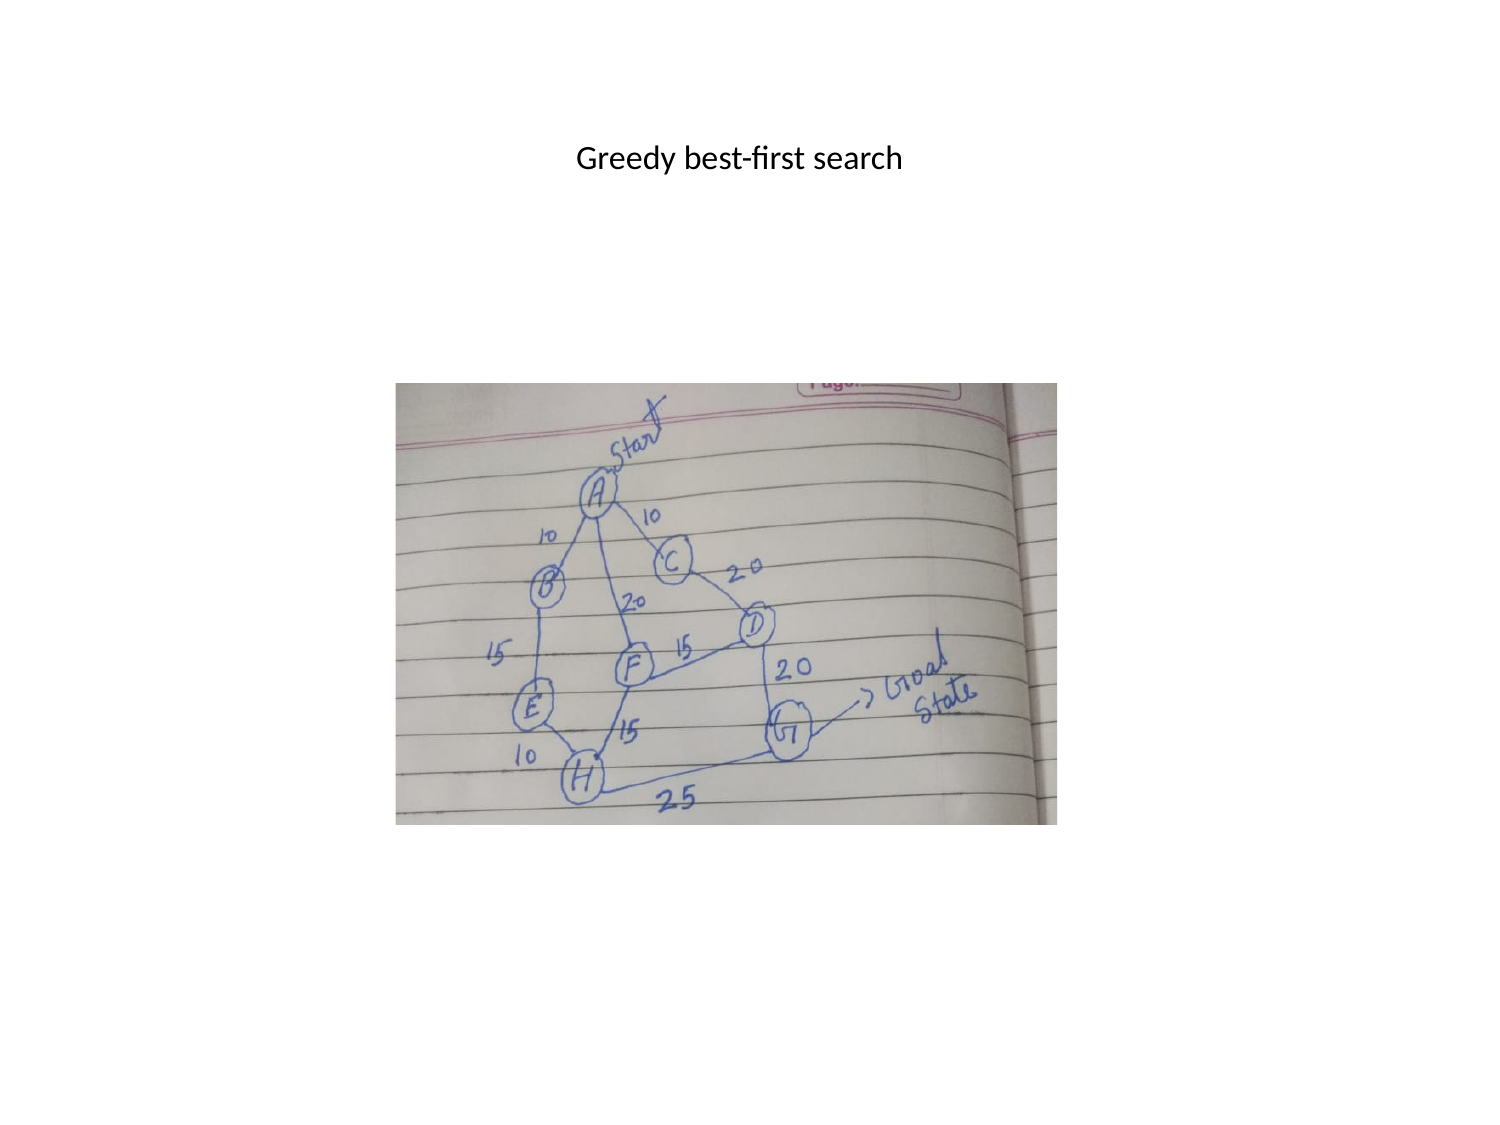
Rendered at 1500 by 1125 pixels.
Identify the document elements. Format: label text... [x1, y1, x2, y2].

picture [395, 383, 1058, 825]
title Greedy best-first search [64, 126, 1415, 266]
